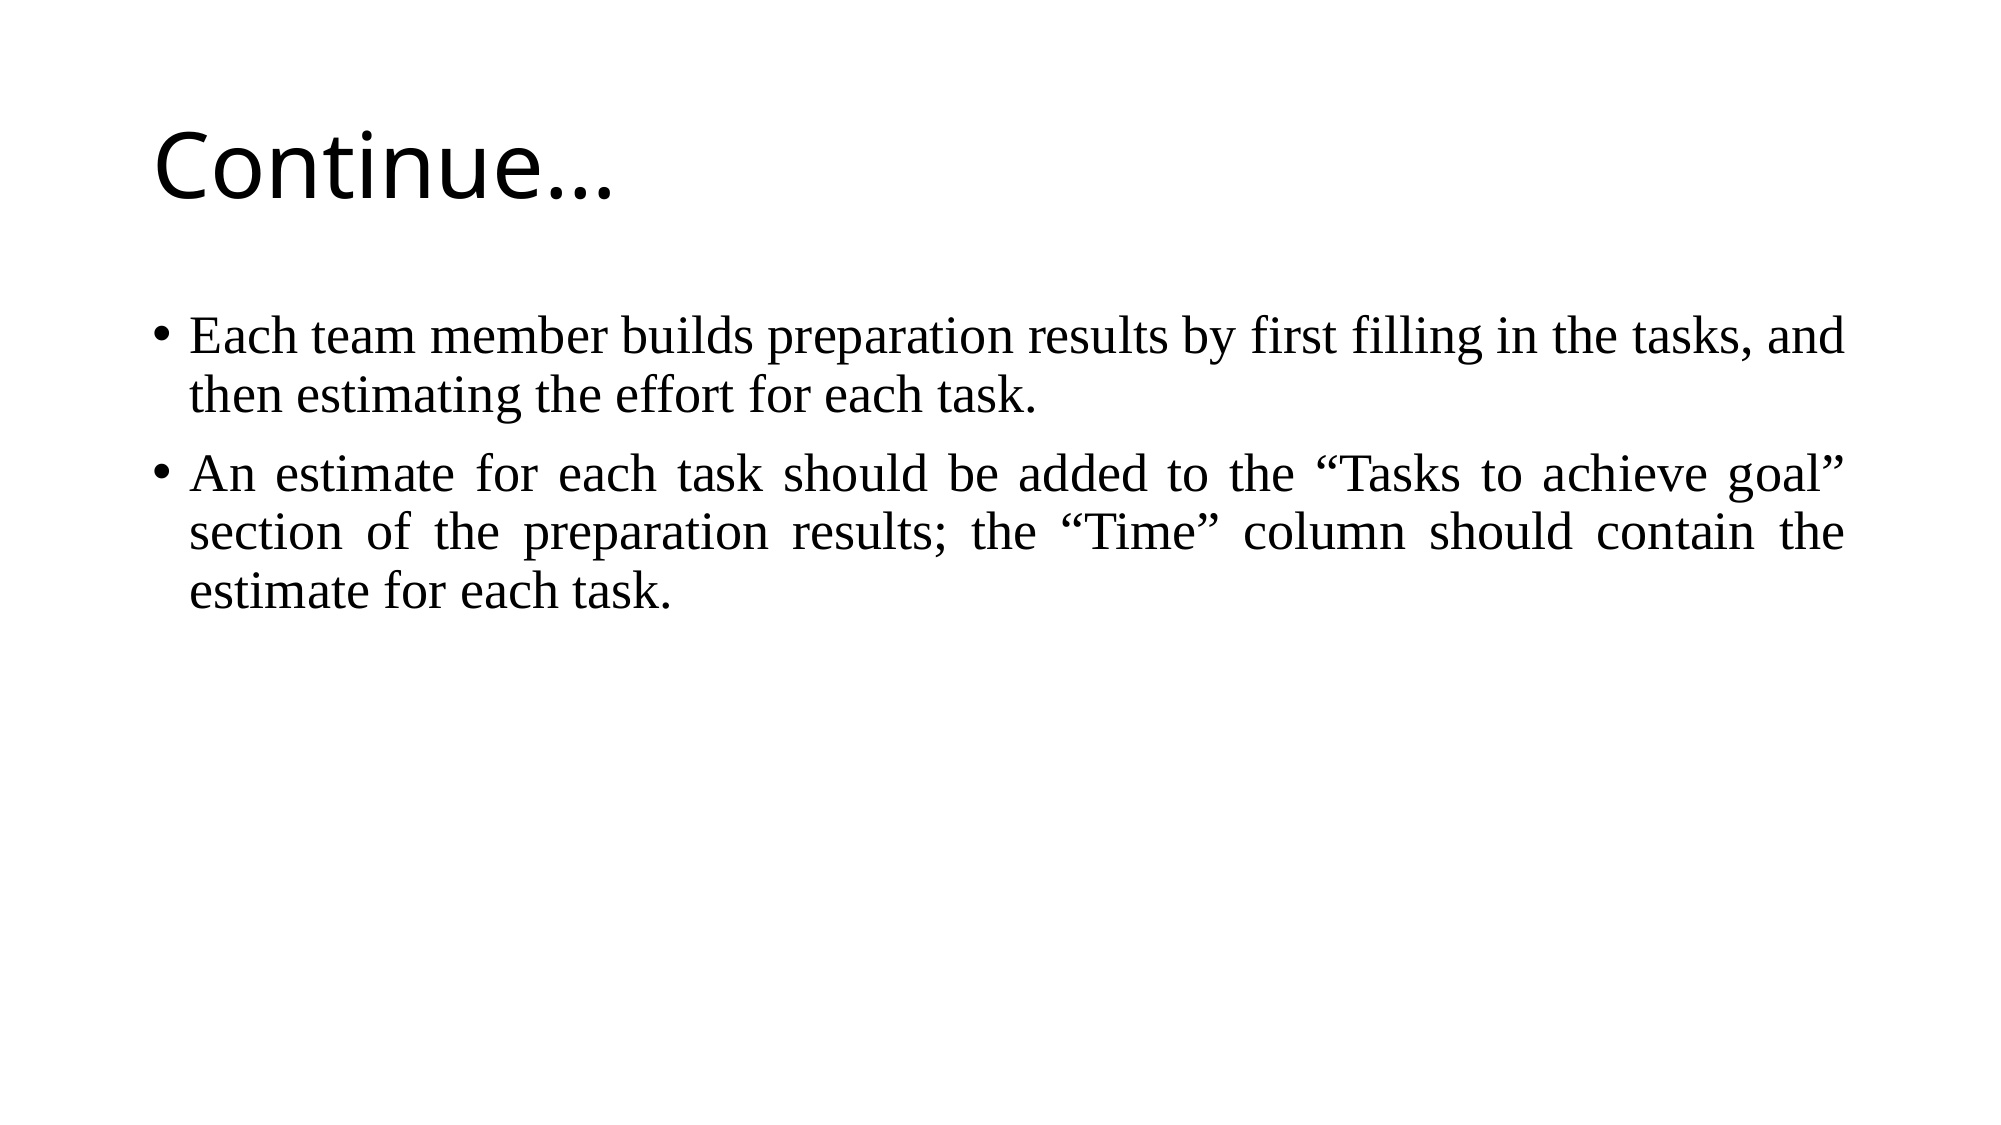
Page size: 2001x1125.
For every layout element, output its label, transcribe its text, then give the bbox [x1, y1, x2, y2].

title Continue… [137, 59, 1863, 278]
list Each team member builds preparation results by first filling in the tasks, and then estimating the effort for each task. An estimate for each task should be added to the “Tasks to achieve goal” section of the preparation results; the “Time” column should contain the estimate for each task. [137, 299, 1863, 1014]
